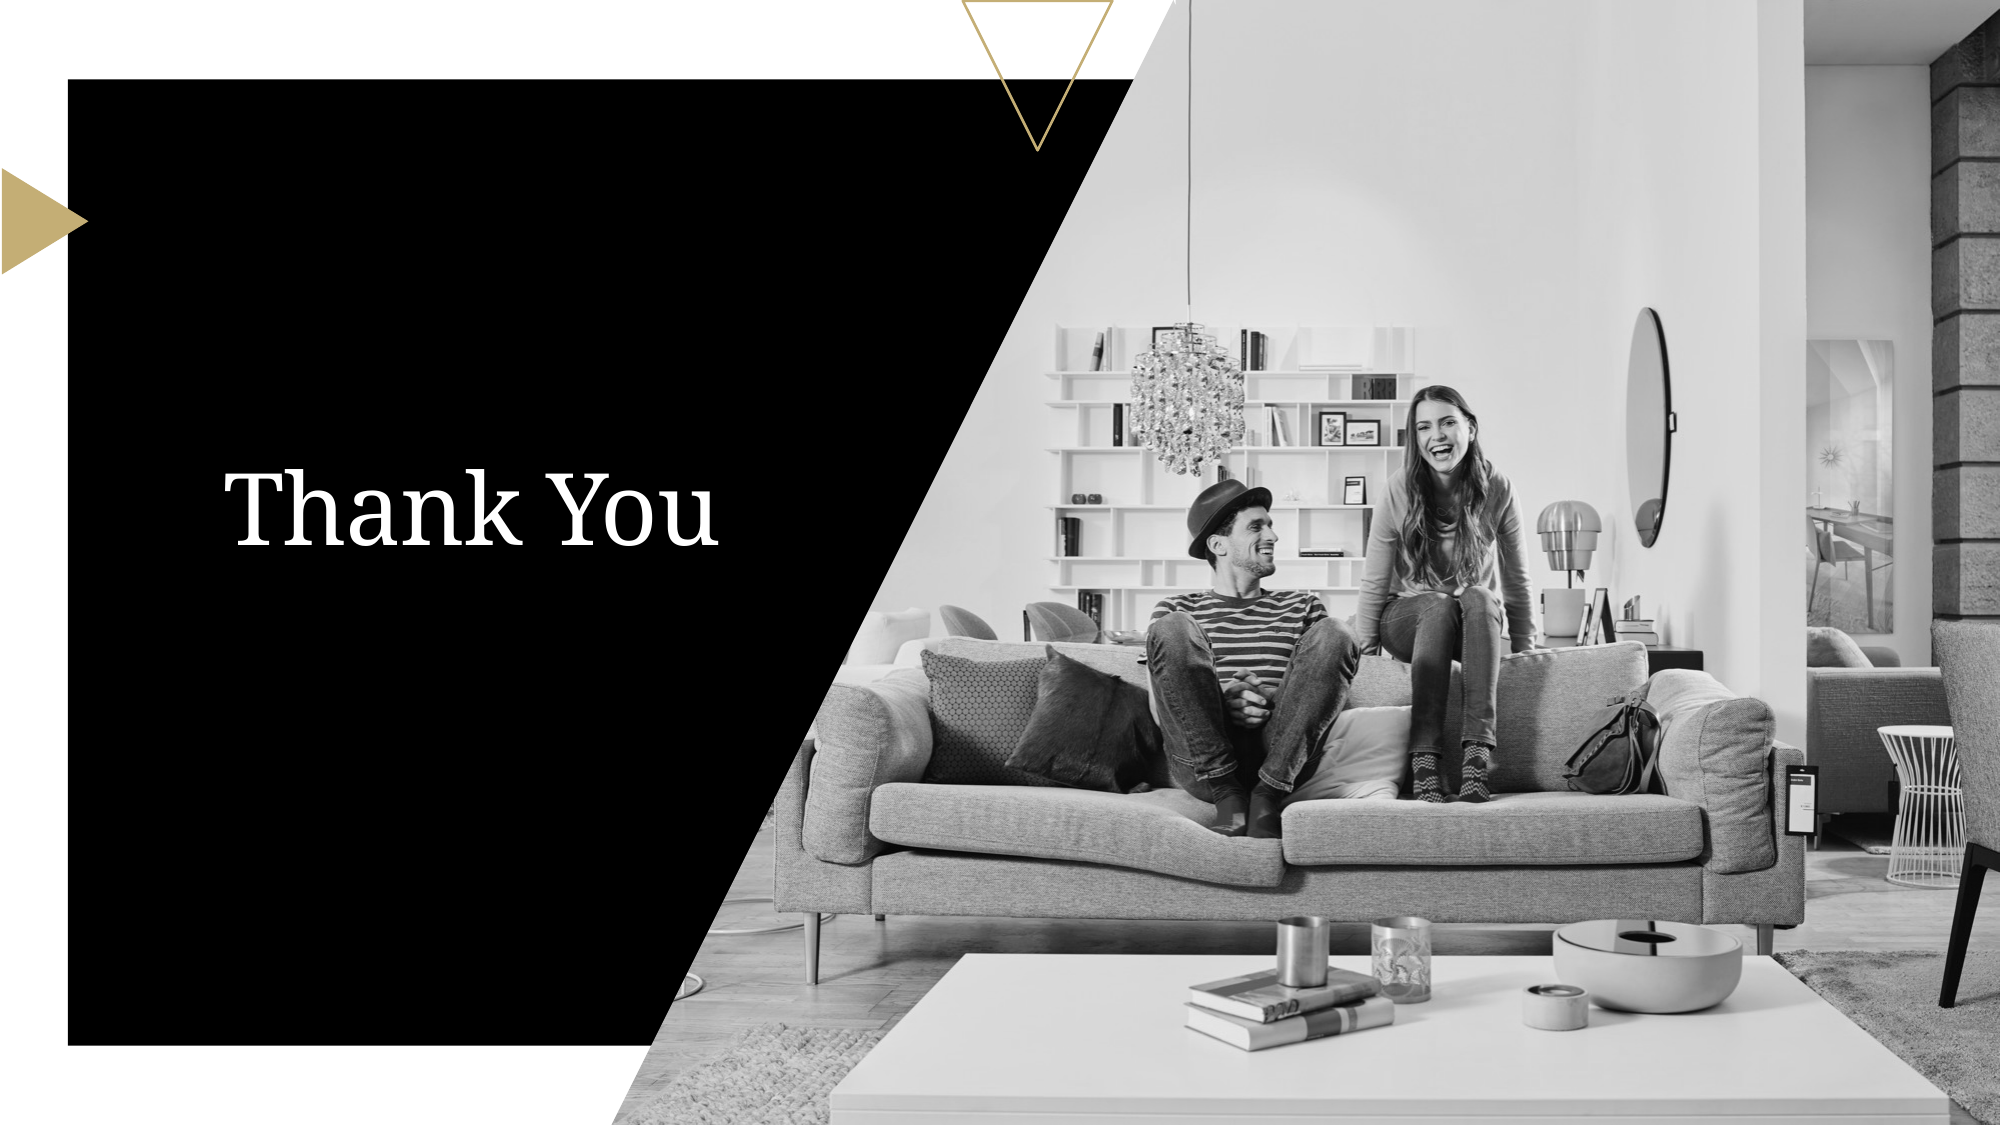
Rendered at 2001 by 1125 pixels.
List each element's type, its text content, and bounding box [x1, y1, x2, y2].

picture [610, 0, 2000, 1125]
title Thank You [208, 438, 609, 589]
